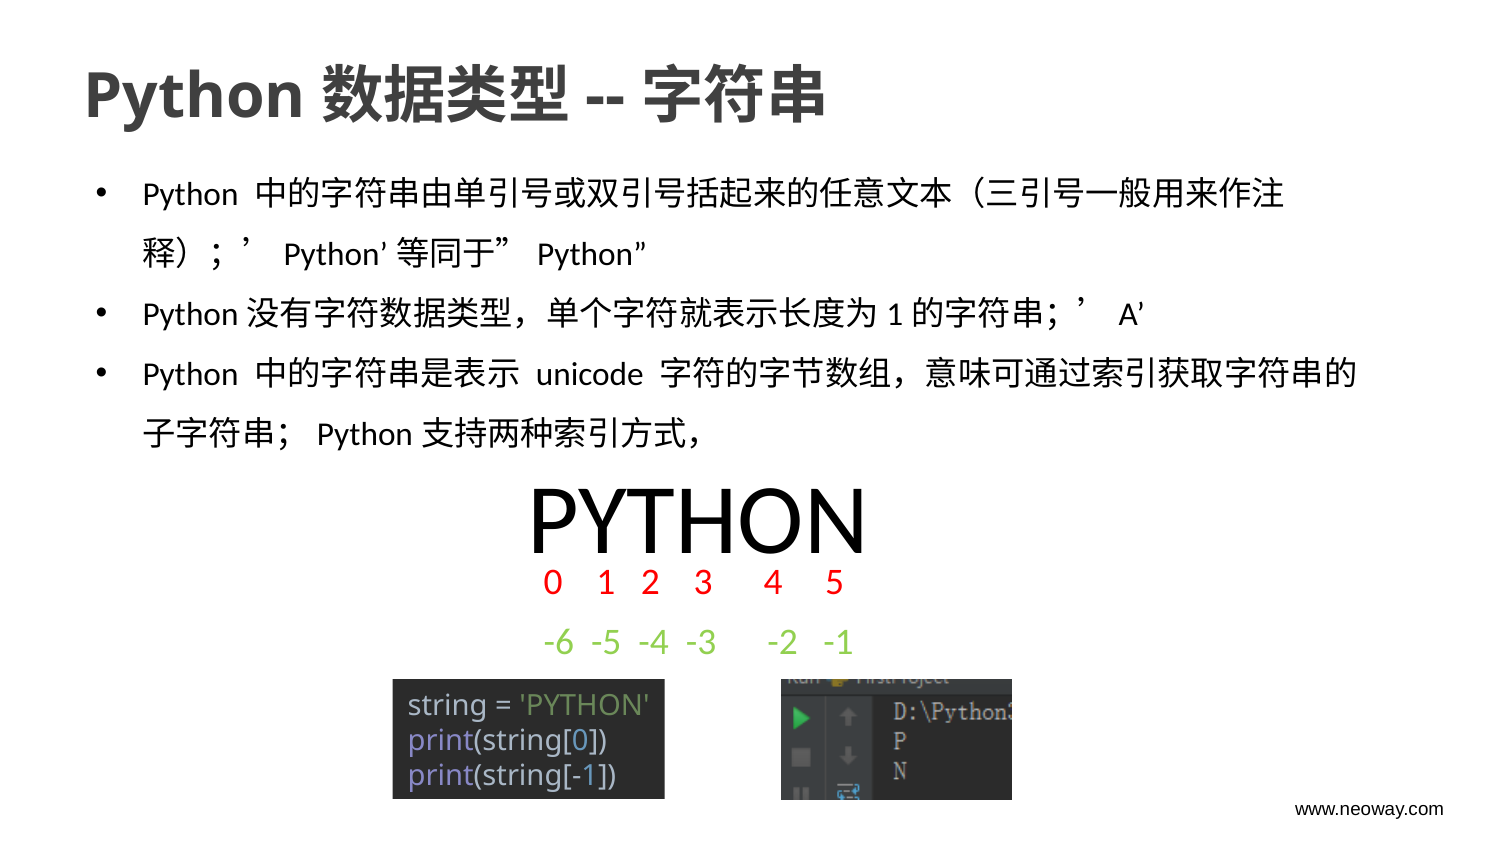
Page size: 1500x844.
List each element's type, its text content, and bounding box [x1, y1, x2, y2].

text_box Python数据类型--字符串 [70, 48, 842, 136]
text_box Python 中的字符串由单引号或双引号括起来的任意文本（三引号一般用来作注释）；’Python’等同于”Python” Python没有字符数据类型，单个字符就表示长度为1的字符串；’A’ Python 中的字符串是表示 unicode 字符的字节数组，意味可通过索引获取字符串的子字符串；Python支持两种索引方式， [80, 144, 1389, 519]
picture [781, 679, 1012, 800]
text_box string = 'PYTHON' print(string[0]) print(string[-1]) [392, 679, 665, 799]
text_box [512, 446, 1051, 671]
